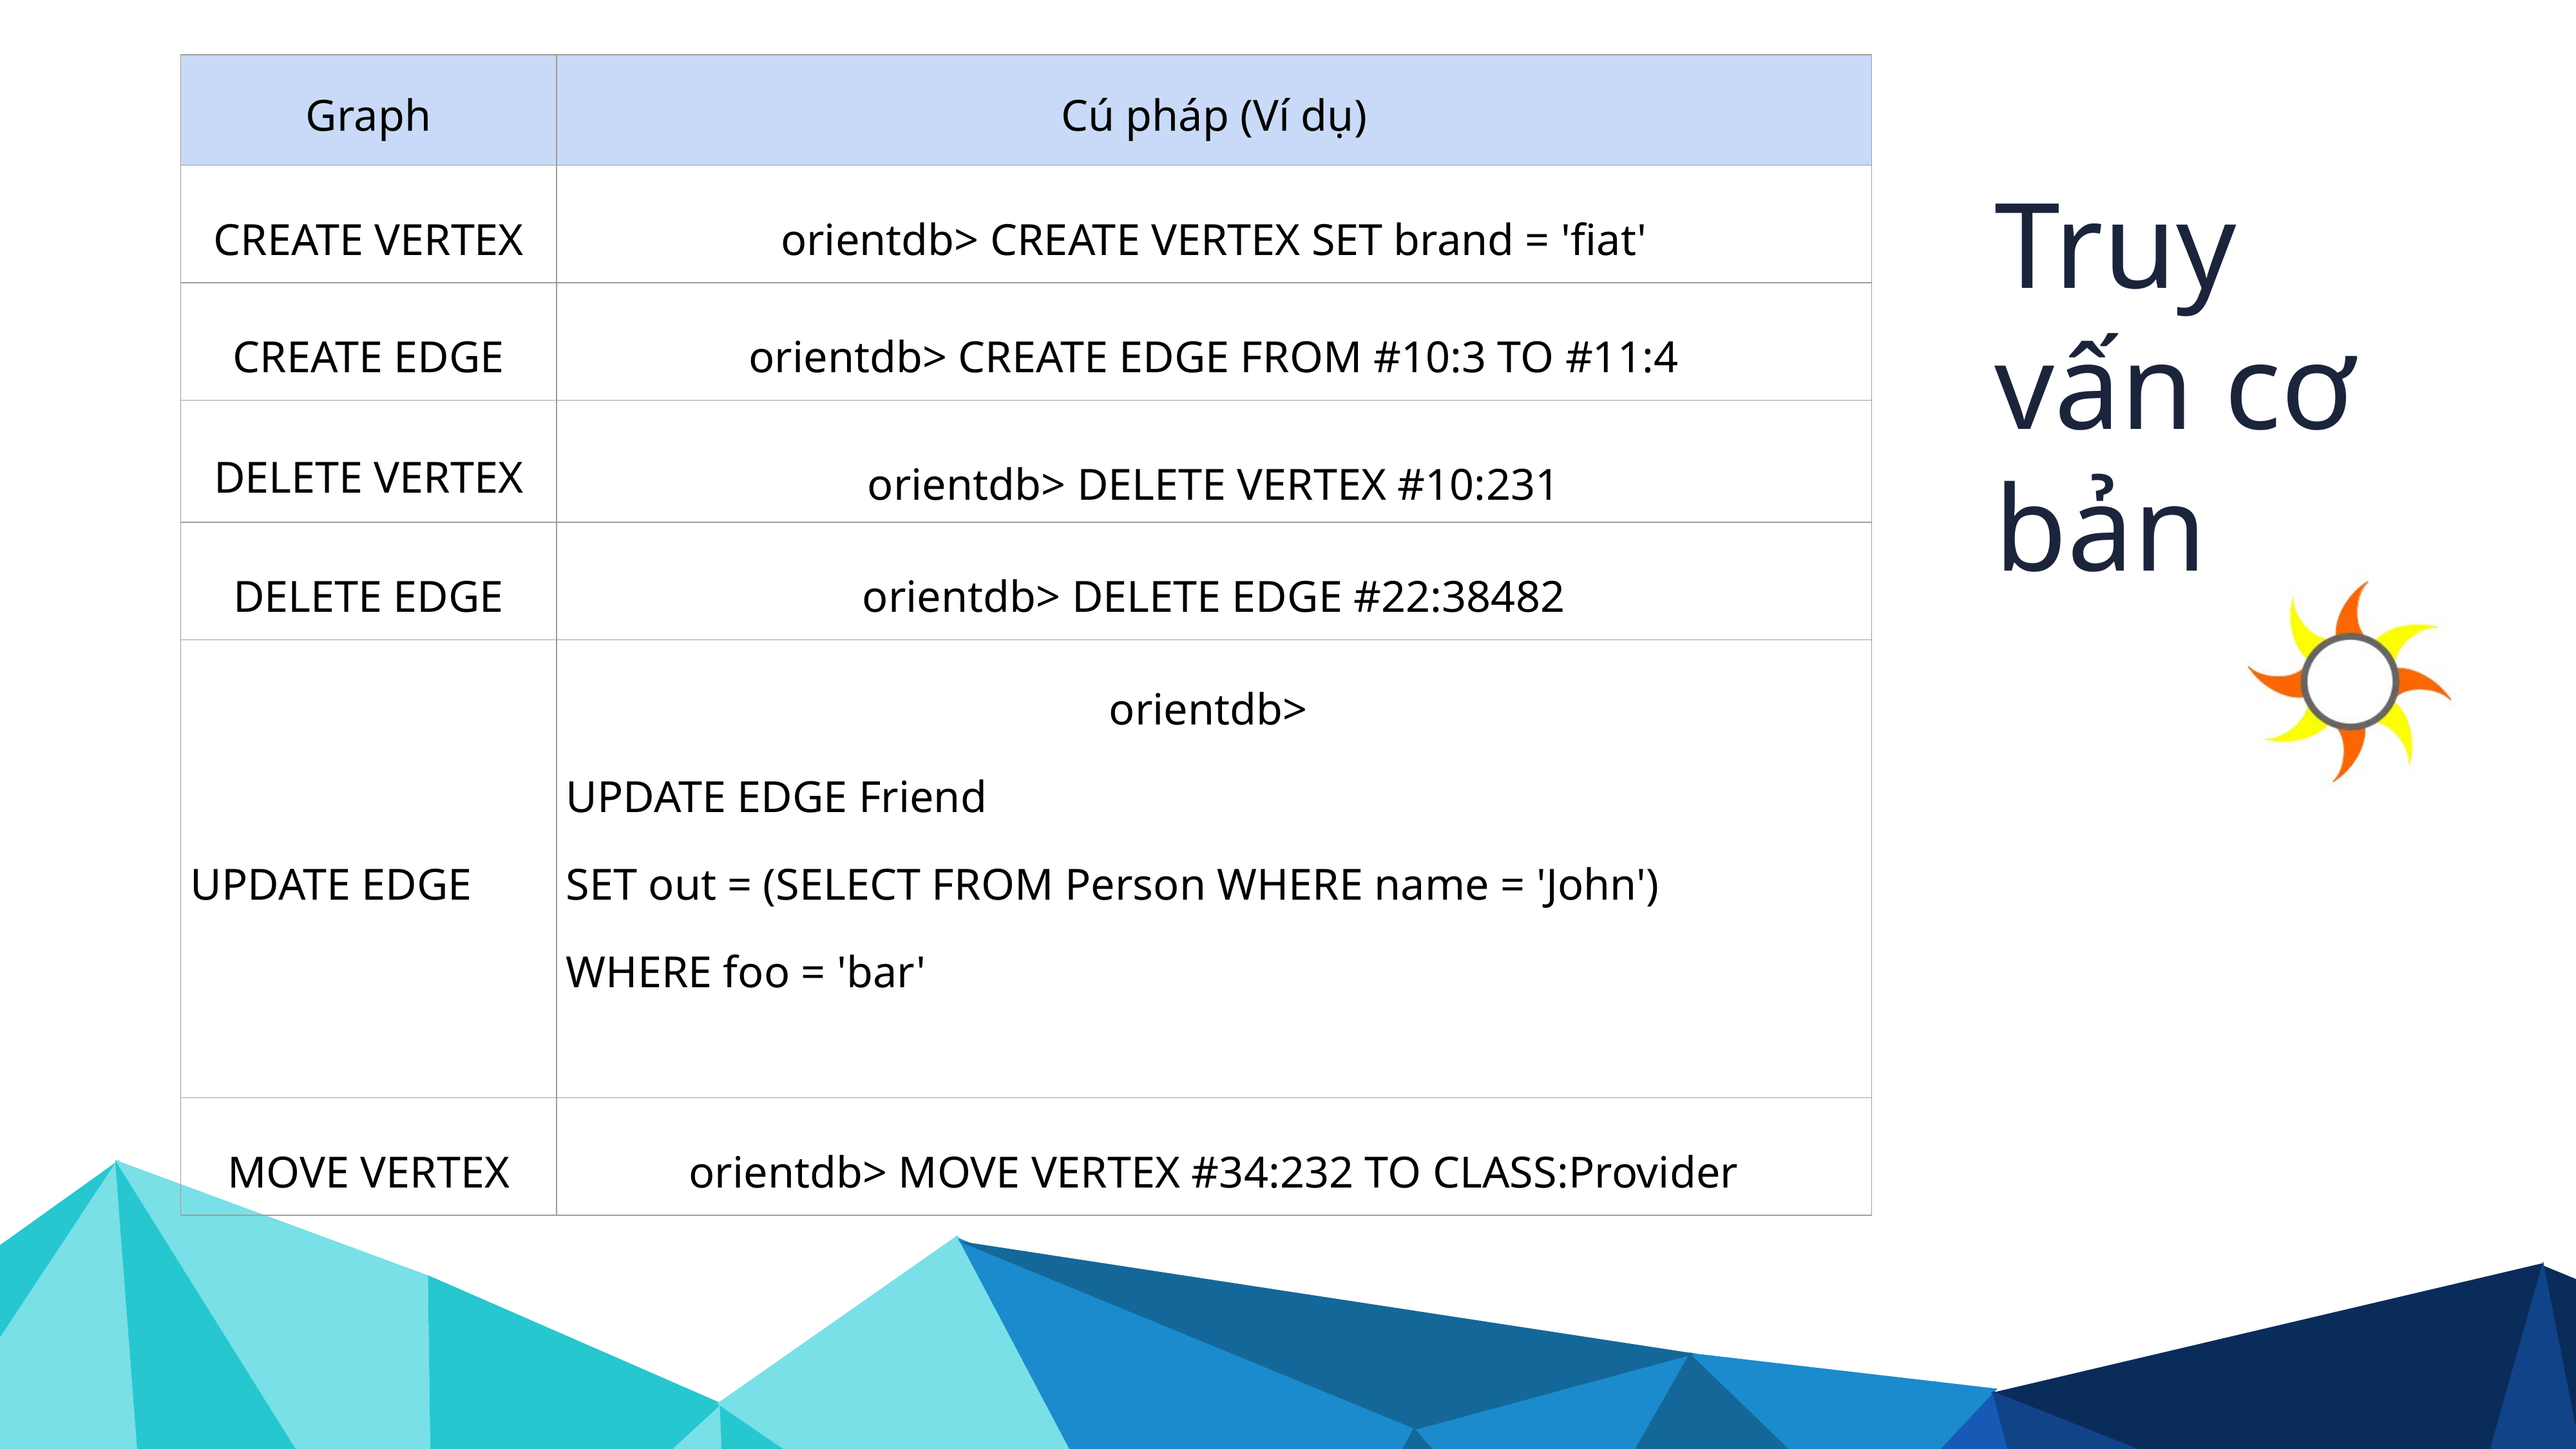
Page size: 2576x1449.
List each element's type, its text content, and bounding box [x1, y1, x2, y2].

table_cell orientdb> CREATE VERTEX SET brand = 'fiat' [557, 166, 1871, 282]
table_cell DELETE VERTEX [181, 401, 556, 522]
table_cell orientdb> MOVE VERTEX #34:232 TO CLASS:Provider [557, 1098, 1871, 1215]
table_cell DELETE EDGE [181, 523, 556, 639]
table_cell CREATE VERTEX [181, 166, 556, 282]
table_cell MOVE VERTEX [181, 1098, 556, 1215]
table_cell orientdb> CREATE EDGE FROM #10:3 TO #11:4 [557, 283, 1871, 400]
table_cell orientdb> DELETE VERTEX #10:231 [557, 401, 1871, 522]
table_header Graph [181, 55, 556, 165]
picture [2239, 570, 2461, 793]
table_cell orientdb> DELETE EDGE #22:38482 [557, 523, 1871, 639]
table_cell UPDATE EDGE [181, 640, 556, 1097]
text_box Truy vấn cơ bản [1985, 165, 2461, 643]
table_header Cú pháp (Ví dụ) [557, 55, 1871, 165]
table_cell orientdb> UPDATE EDGE Friend SET out = (SELECT FROM Person WHERE name = 'John') WHERE foo = 'bar' [557, 640, 1871, 1097]
table_cell CREATE EDGE [181, 283, 556, 400]
